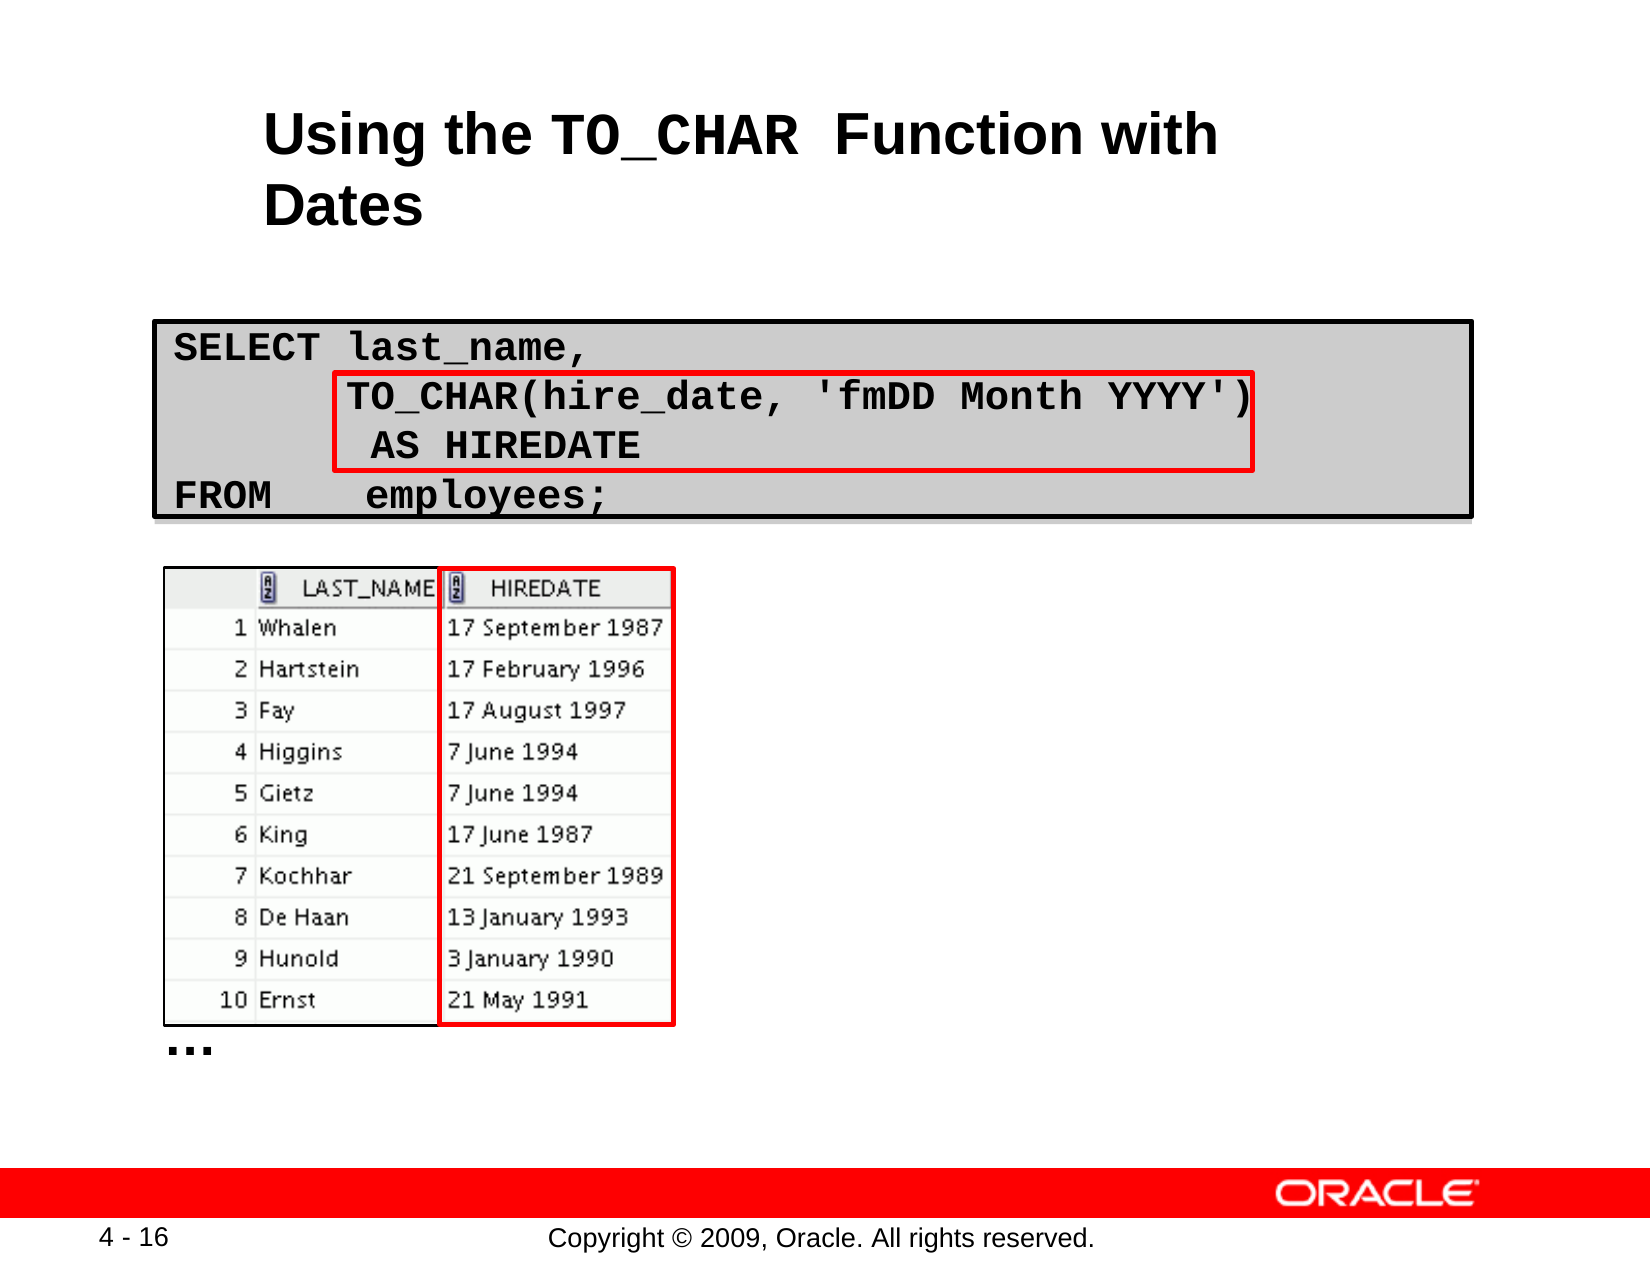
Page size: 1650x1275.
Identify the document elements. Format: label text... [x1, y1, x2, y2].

text_box [439, 568, 674, 1025]
text_box [154, 517, 1472, 525]
text_box [163, 567, 674, 1026]
footer Copyright © 2009, Oracle. All rights reserved. [545, 1220, 1103, 1275]
title Using the TO_CHAR Function with Dates [261, 92, 1388, 308]
picture [0, 1168, 1650, 1218]
text_box SELECT last_name, TO_CHAR(hire_date, 'fmDD Month YYYY') AS HIREDATE FROM employees; [154, 321, 1472, 517]
slide_number 4 - 16 [96, 1219, 174, 1275]
text_box … [161, 998, 221, 1066]
text_box [334, 372, 1253, 471]
